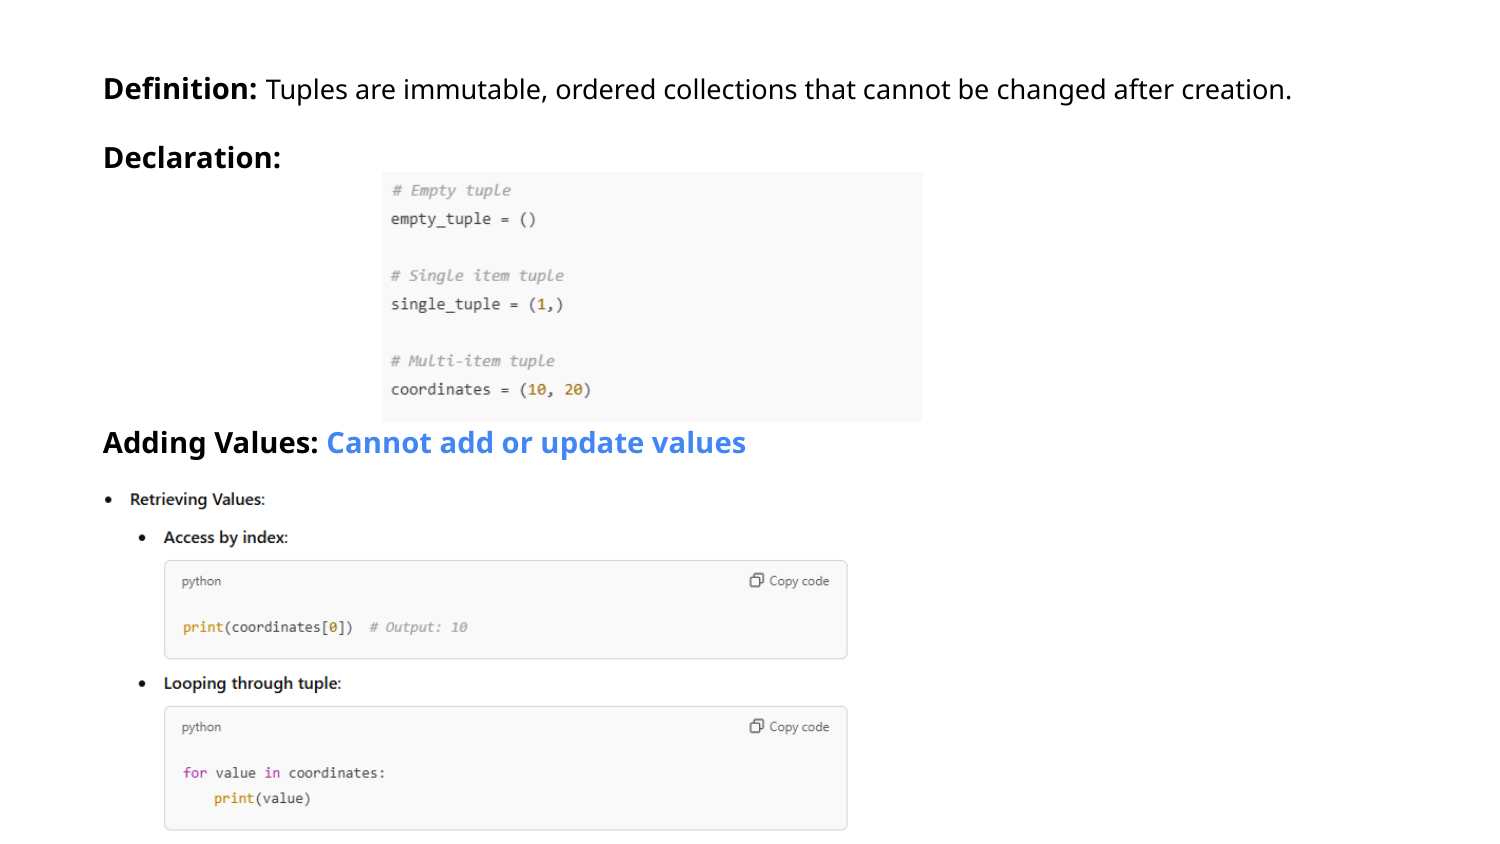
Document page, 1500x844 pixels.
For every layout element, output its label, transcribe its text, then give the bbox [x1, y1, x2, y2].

picture [382, 171, 923, 422]
picture [103, 486, 893, 839]
title Definition: Tuples are immutable, ordered collections that cannot be changed after creation. Declaration: Adding Values: Cannot add or update values [87, 53, 1415, 746]
